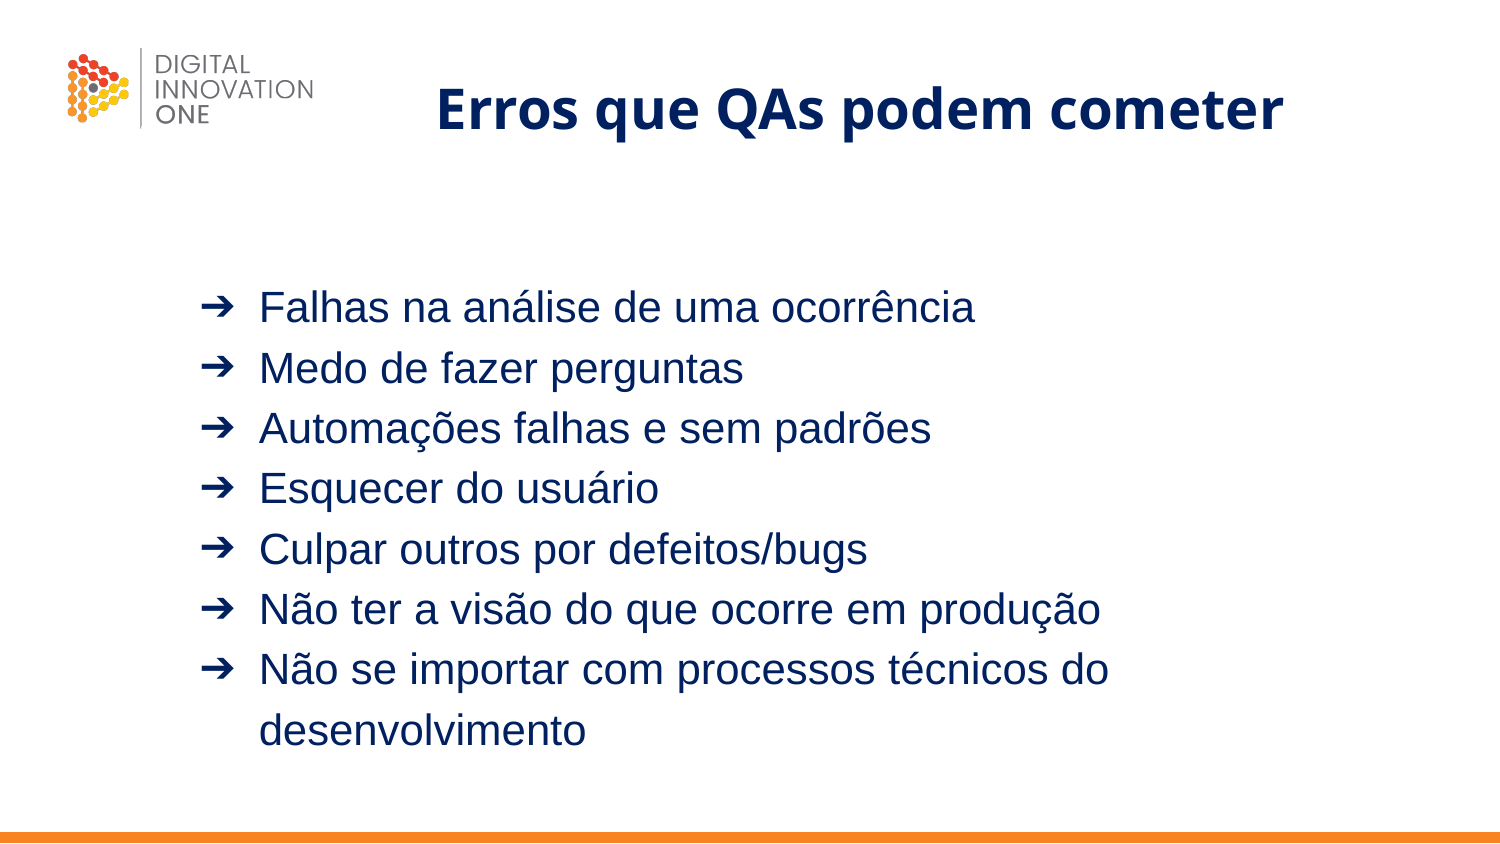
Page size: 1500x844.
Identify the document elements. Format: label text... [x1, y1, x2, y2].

subtitle Erros que QAs podem cometer [344, 24, 1392, 191]
text_box [0, 832, 1500, 843]
text_box Falhas na análise de uma ocorrência Medo de fazer perguntas Automações falhas e sem padrões Esquecer do usuário Culpar outros por defeitos/bugs Não ter a visão do que ocorre em produção Não se importar com processos técnicos do desenvolvimento [168, 256, 1399, 819]
picture [50, 39, 331, 138]
